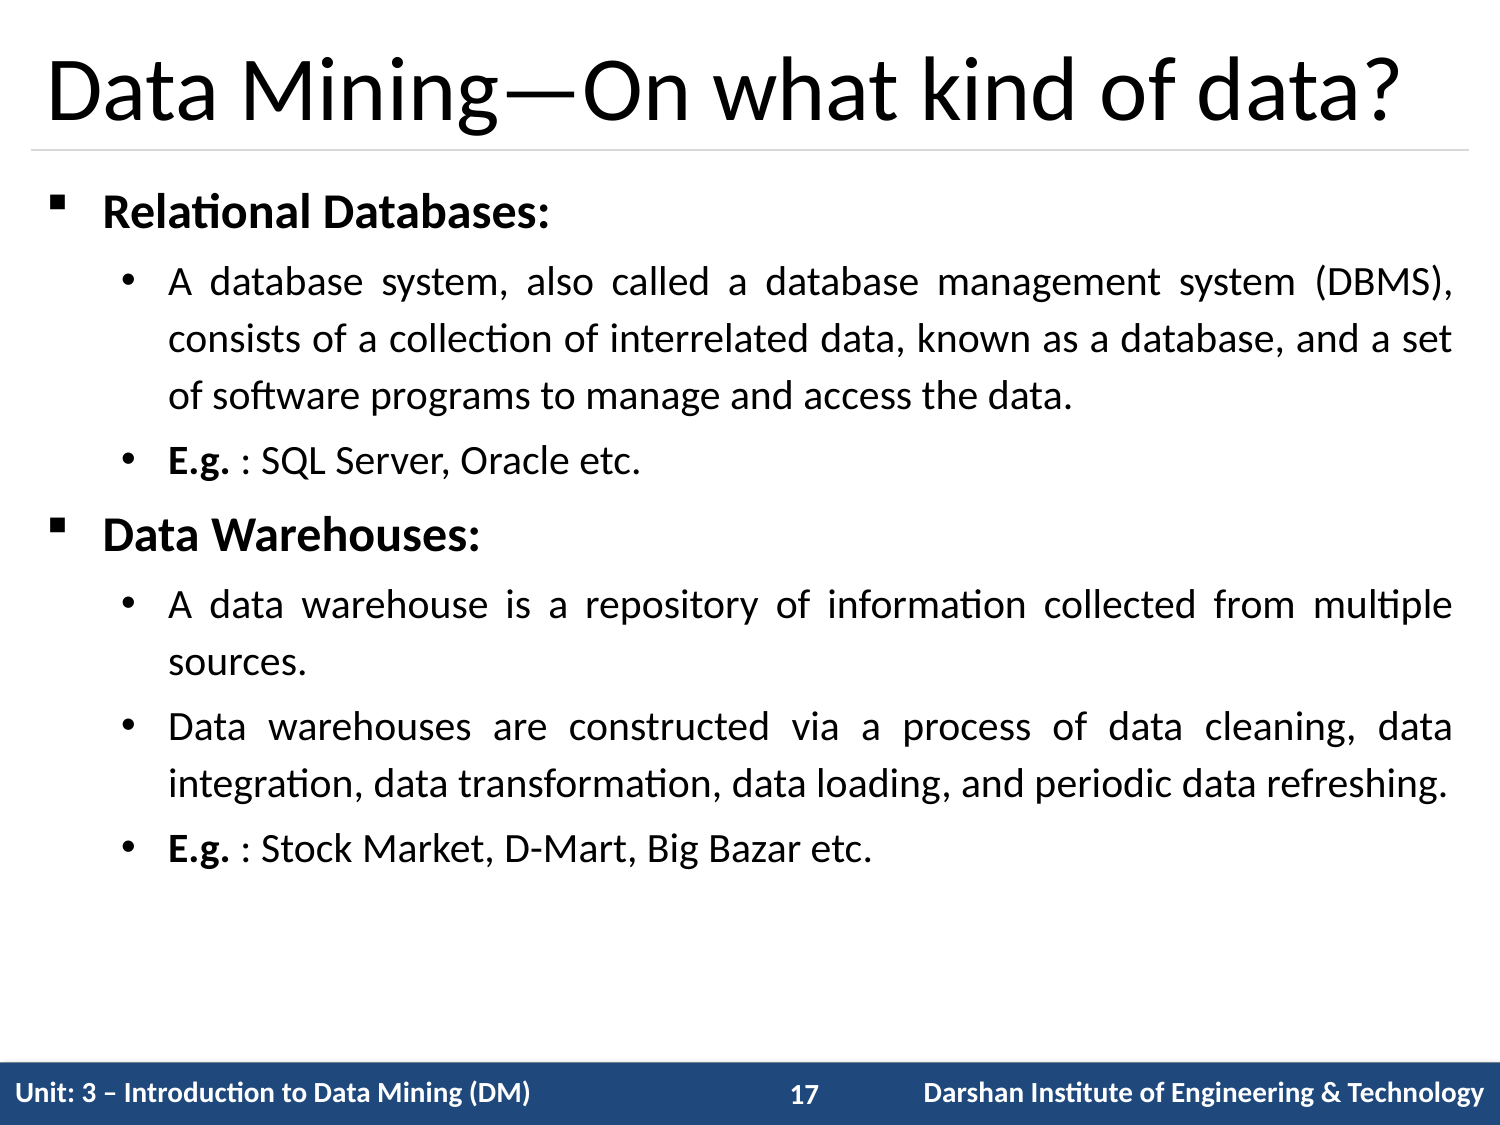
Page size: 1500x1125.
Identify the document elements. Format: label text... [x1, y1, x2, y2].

list Relational Databases: A database system, also called a database management system (DBMS), consists of a collection of interrelated data, known as a database, and a set of software programs to manage and access the data. E.g. : SQL Server, Oracle etc. Data Warehouses: A data warehouse is a repository of information collected from multiple sources. Data warehouses are constructed via a process of data cleaning, data integration, data transformation, data loading, and periodic data refreshing. E.g. : Stock Market, D-Mart, Big Bazar etc. [31, 162, 1469, 1038]
title Data Mining—On what kind of data? [31, 17, 1469, 150]
